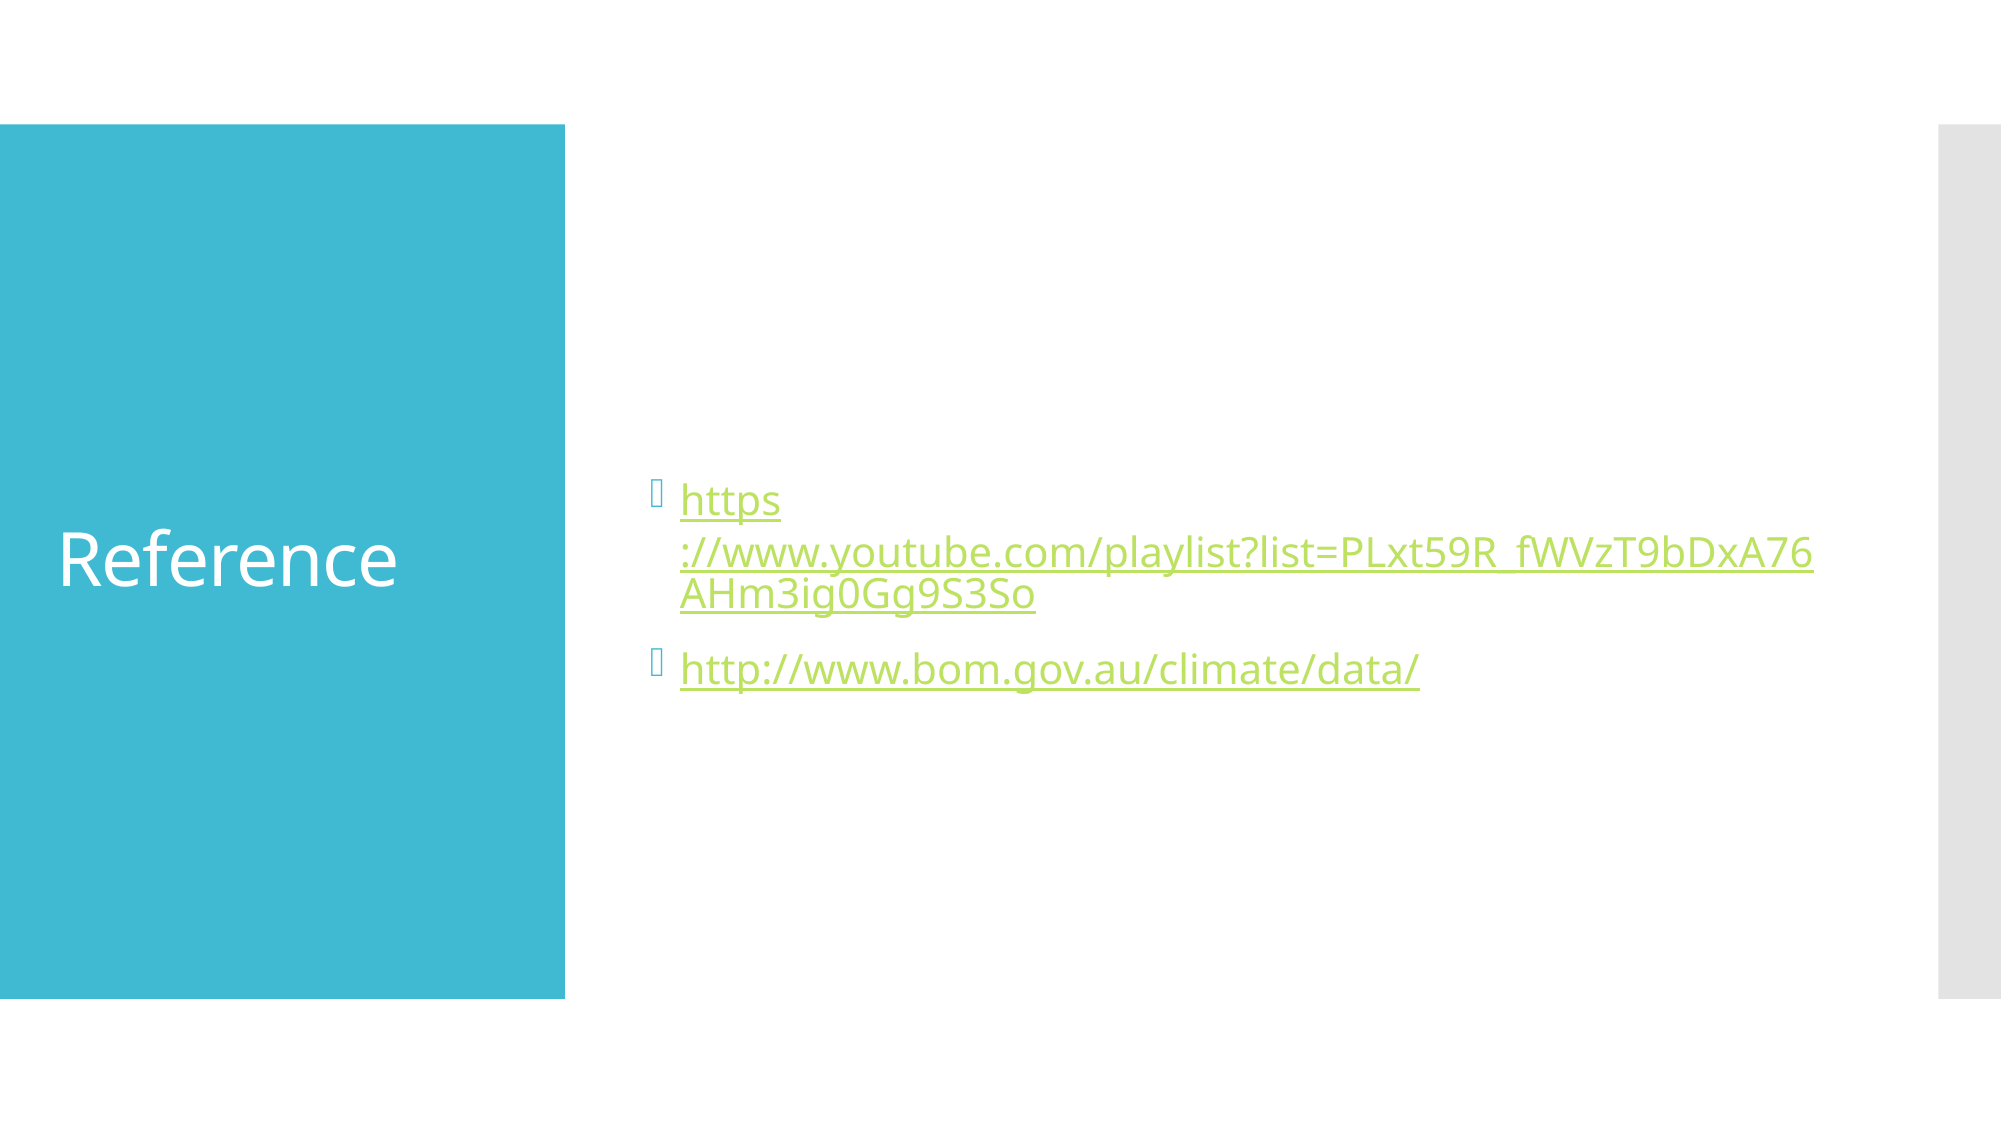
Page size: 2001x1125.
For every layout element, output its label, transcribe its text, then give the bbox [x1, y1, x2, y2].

title Reference [41, 184, 525, 940]
list https://www.youtube.com/playlist?list=PLxt59R_fWVzT9bDxA76AHm3ig0Gg9S3So http://www.bom.gov.au/climate/data/ [634, 141, 1835, 982]
